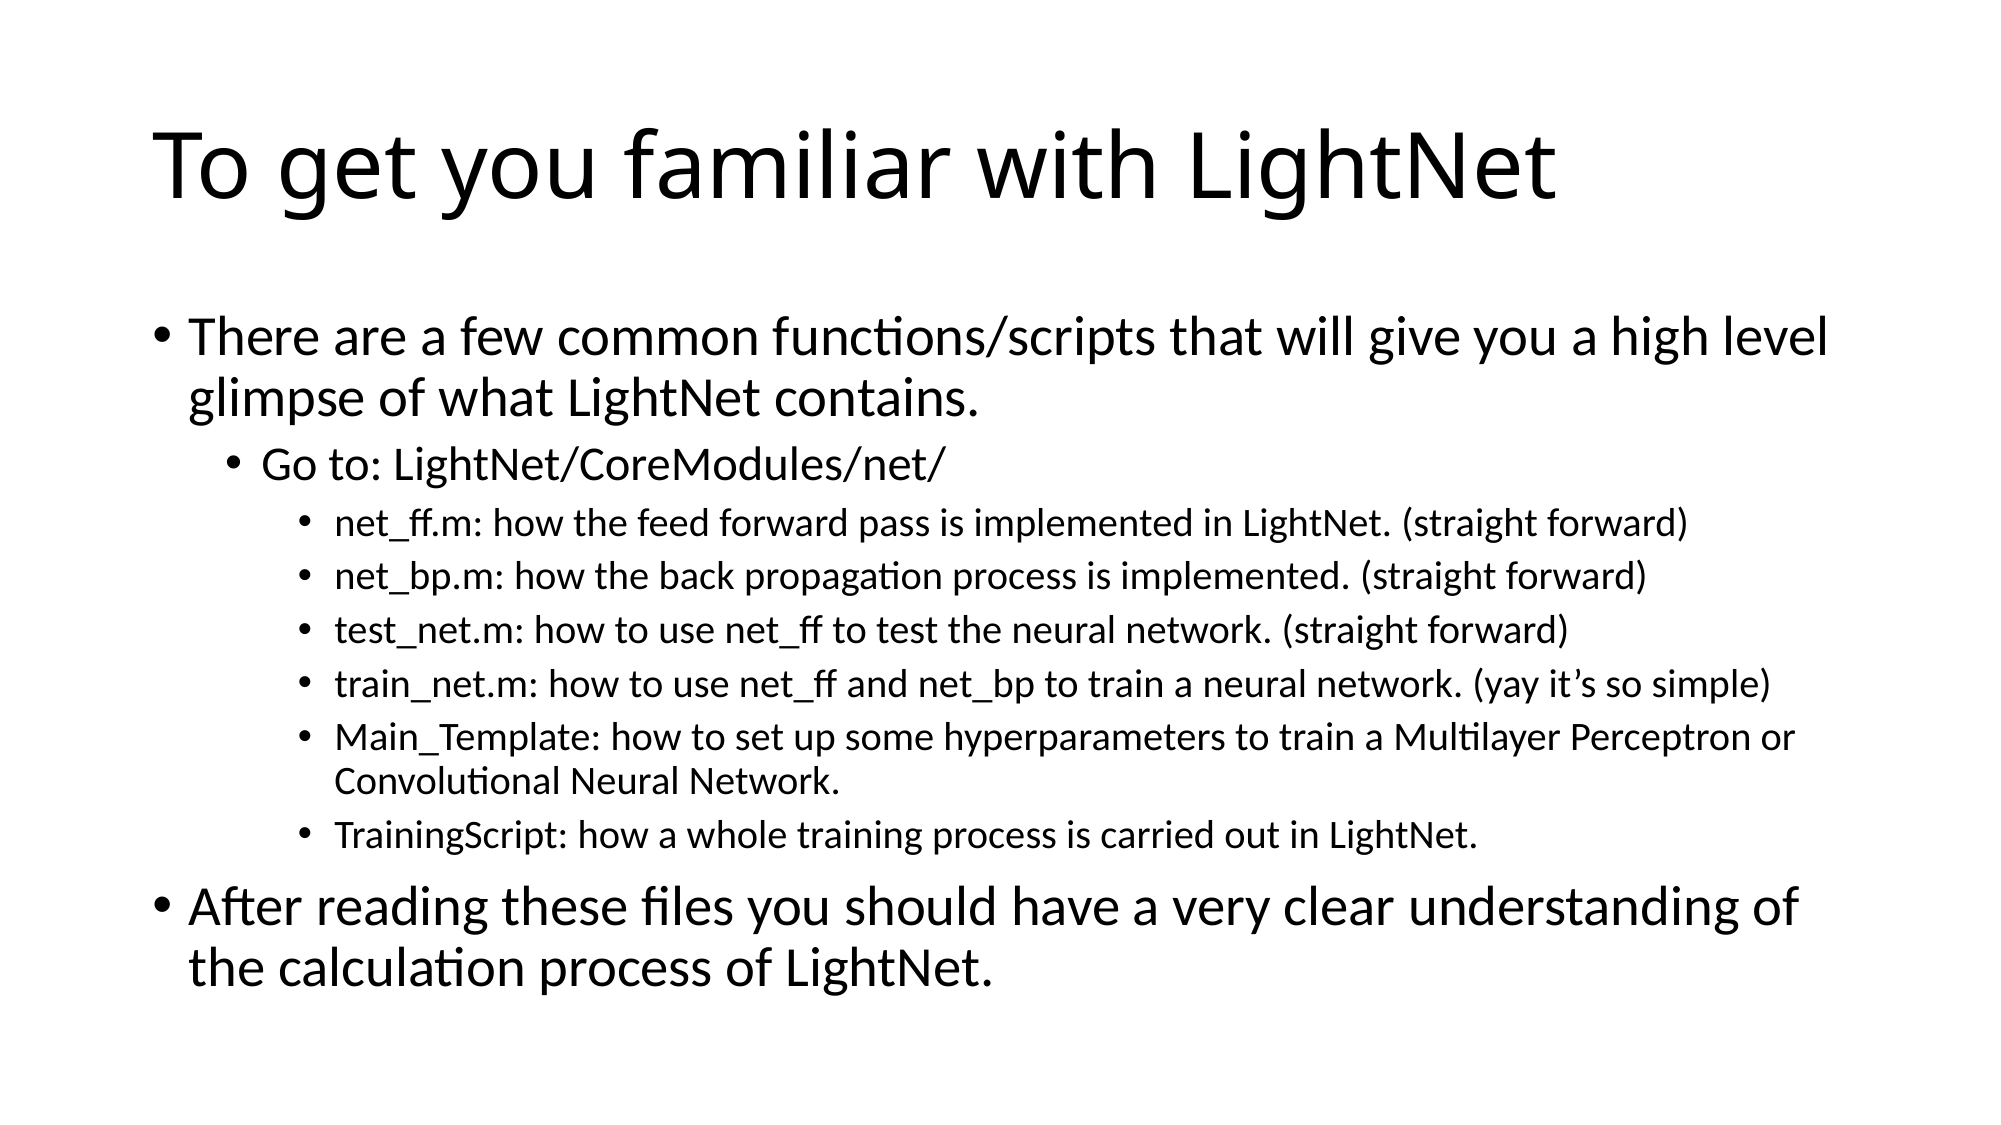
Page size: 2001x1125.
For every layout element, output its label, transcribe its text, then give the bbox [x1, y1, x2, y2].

title To get you familiar with LightNet [137, 59, 1863, 278]
list There are a few common functions/scripts that will give you a high level glimpse of what LightNet contains. Go to: LightNet/CoreModules/net/ net_ff.m: how the feed forward pass is implemented in LightNet. (straight forward) net_bp.m: how the back propagation process is implemented. (straight forward) test_net.m: how to use net_ff to test the neural network. (straight forward) train_net.m: how to use net_ff and net_bp to train a neural network. (yay it’s so simple) Main_Template: how to set up some hyperparameters to train a Multilayer Perceptron or Convolutional Neural Network. TrainingScript: how a whole training process is carried out in LightNet. After reading these files you should have a very clear understanding of the calculation process of LightNet. [137, 299, 1863, 1014]
